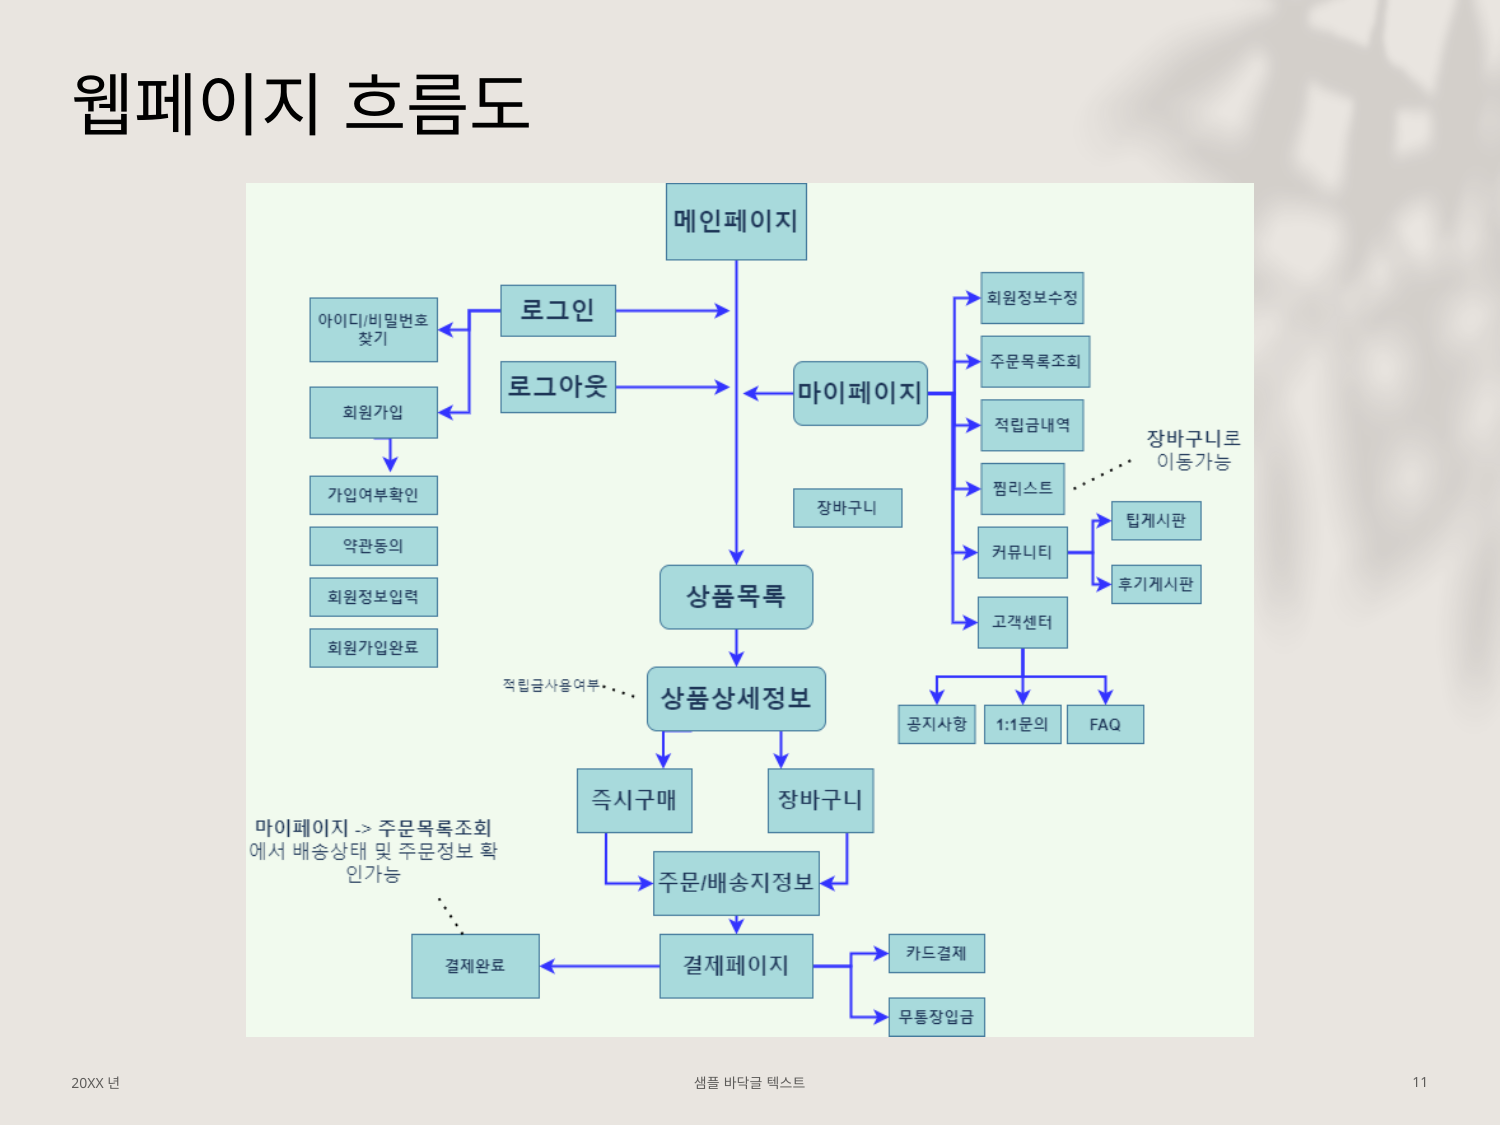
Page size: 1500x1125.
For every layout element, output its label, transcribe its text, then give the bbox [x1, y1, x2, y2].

picture [246, 183, 1254, 1037]
slide_number 20XX년 [56, 1052, 394, 1113]
footer 샘플 바닥글 텍스트 [496, 1052, 1004, 1113]
title 웹페이지 흐름도 [56, 39, 1397, 167]
slide_number 11 [1106, 1052, 1444, 1113]
